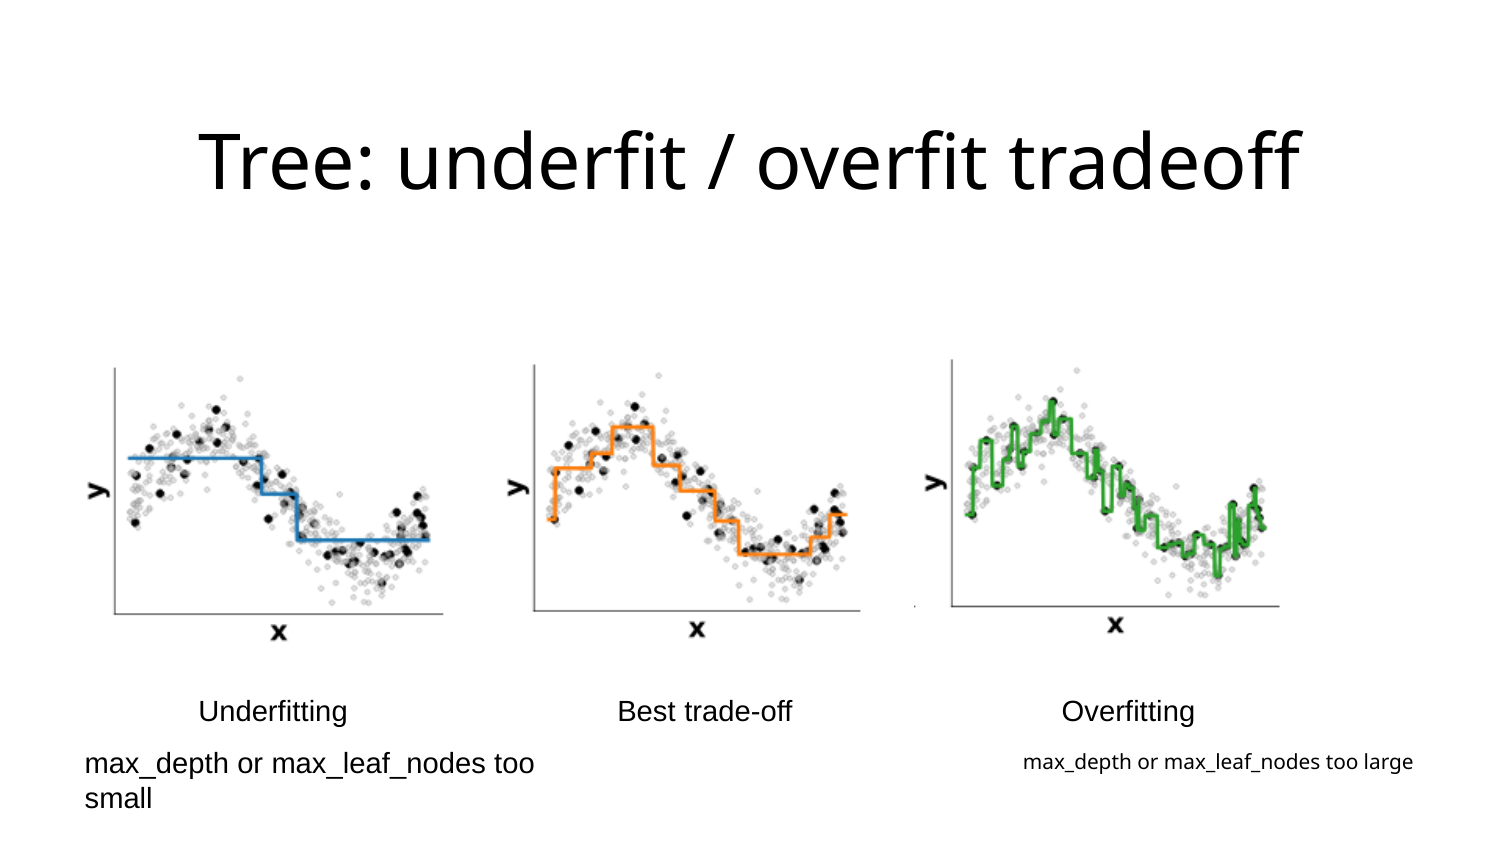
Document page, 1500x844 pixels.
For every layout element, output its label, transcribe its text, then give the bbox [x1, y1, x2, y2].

text_box Underfitting [183, 677, 602, 743]
text_box Overfitting [1046, 677, 1500, 736]
text_box Best trade-off [602, 693, 876, 743]
title Tree: underfit / overfit tradeoff [51, 89, 1449, 220]
text_box max_depth or max_leaf_nodes too large [1007, 736, 1500, 787]
text_box max_depth or max_leaf_nodes too small [69, 729, 562, 829]
picture [69, 320, 478, 684]
picture [913, 300, 1323, 664]
picture [497, 321, 907, 685]
